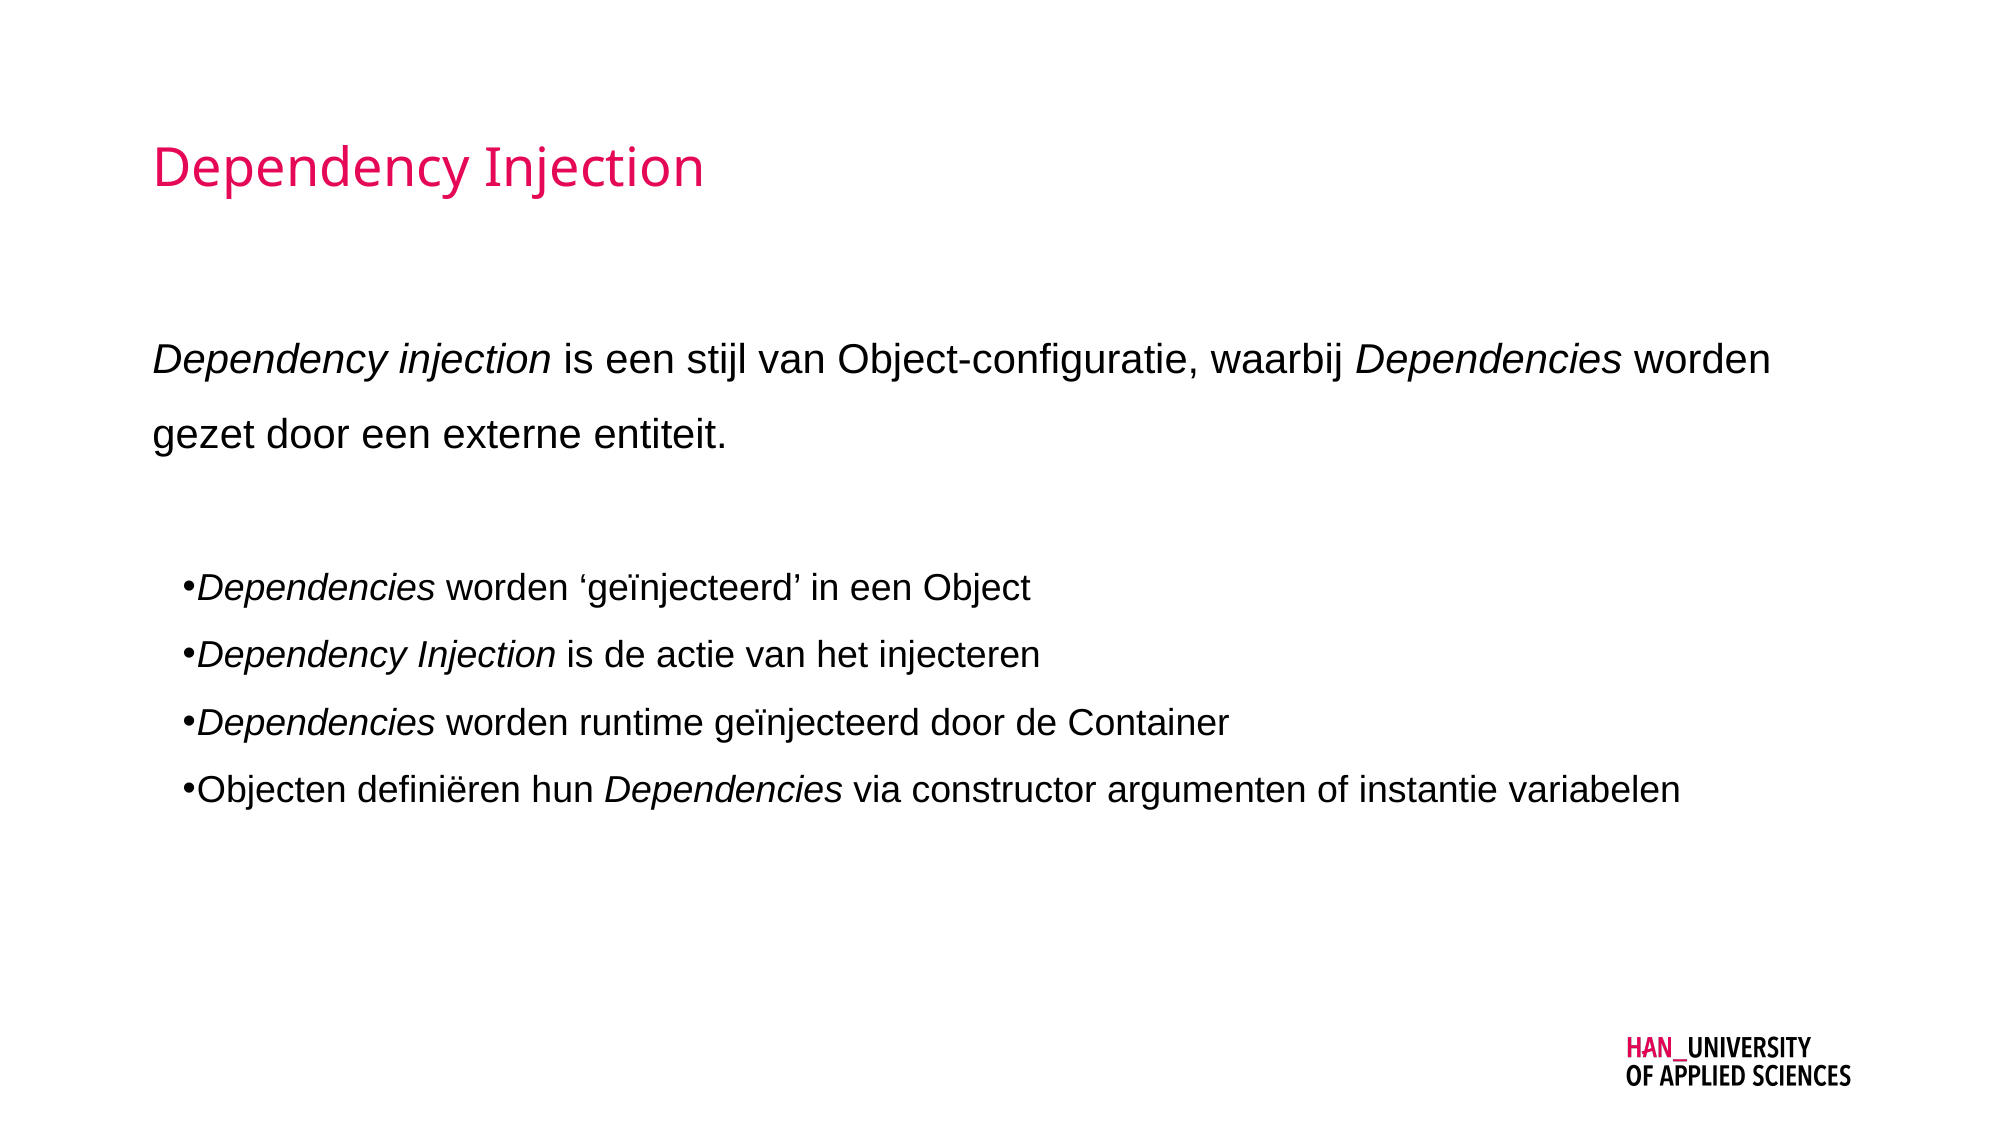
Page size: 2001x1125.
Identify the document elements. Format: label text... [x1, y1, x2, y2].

picture [1620, 1016, 1877, 1125]
list Dependency injection is een stijl van Object-configuratie, waarbij Dependencies worden gezet door een externe entiteit. Dependencies worden ‘geïnjecteerd’ in een Object Dependency Injection is de actie van het injecteren Dependencies worden runtime geïnjecteerd door de Container Objecten definiëren hun Dependencies via constructor argumenten of instantie variabelen [137, 299, 1863, 1014]
title Dependency Injection [137, 59, 1863, 278]
